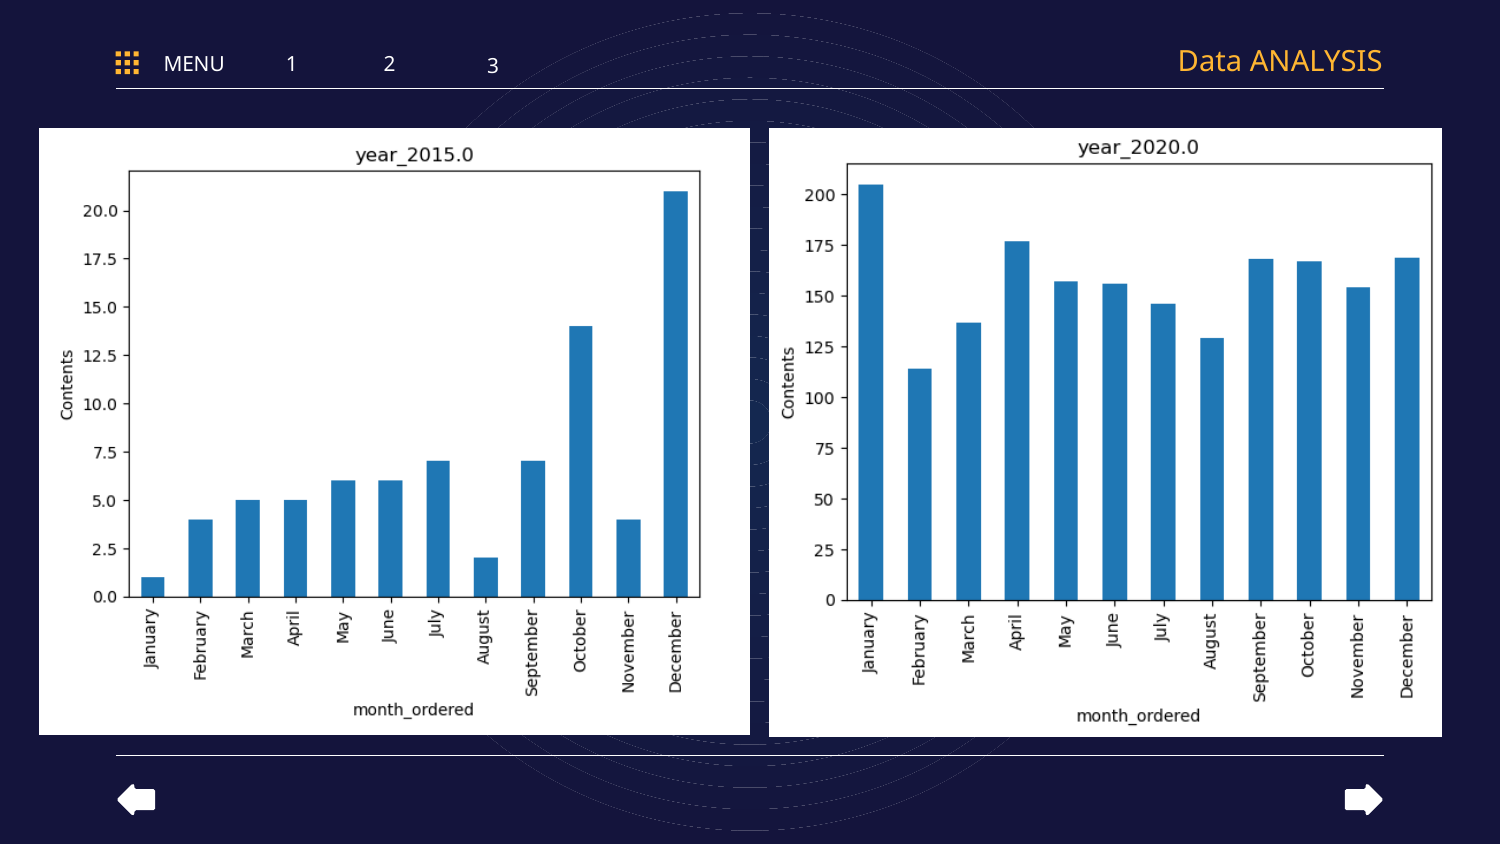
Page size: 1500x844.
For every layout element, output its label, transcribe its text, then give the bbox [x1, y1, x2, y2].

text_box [115, 50, 139, 75]
text_box [117, 784, 156, 816]
text_box MENU [151, 45, 237, 81]
picture [38, 128, 751, 736]
text_box [1344, 784, 1383, 816]
text_box [109, 45, 145, 81]
text_box Data ANALYSIS [1158, 34, 1383, 85]
text_box 1 [248, 45, 335, 81]
picture [769, 128, 1442, 737]
text_box 3 [450, 47, 536, 84]
text_box 2 [346, 45, 433, 81]
